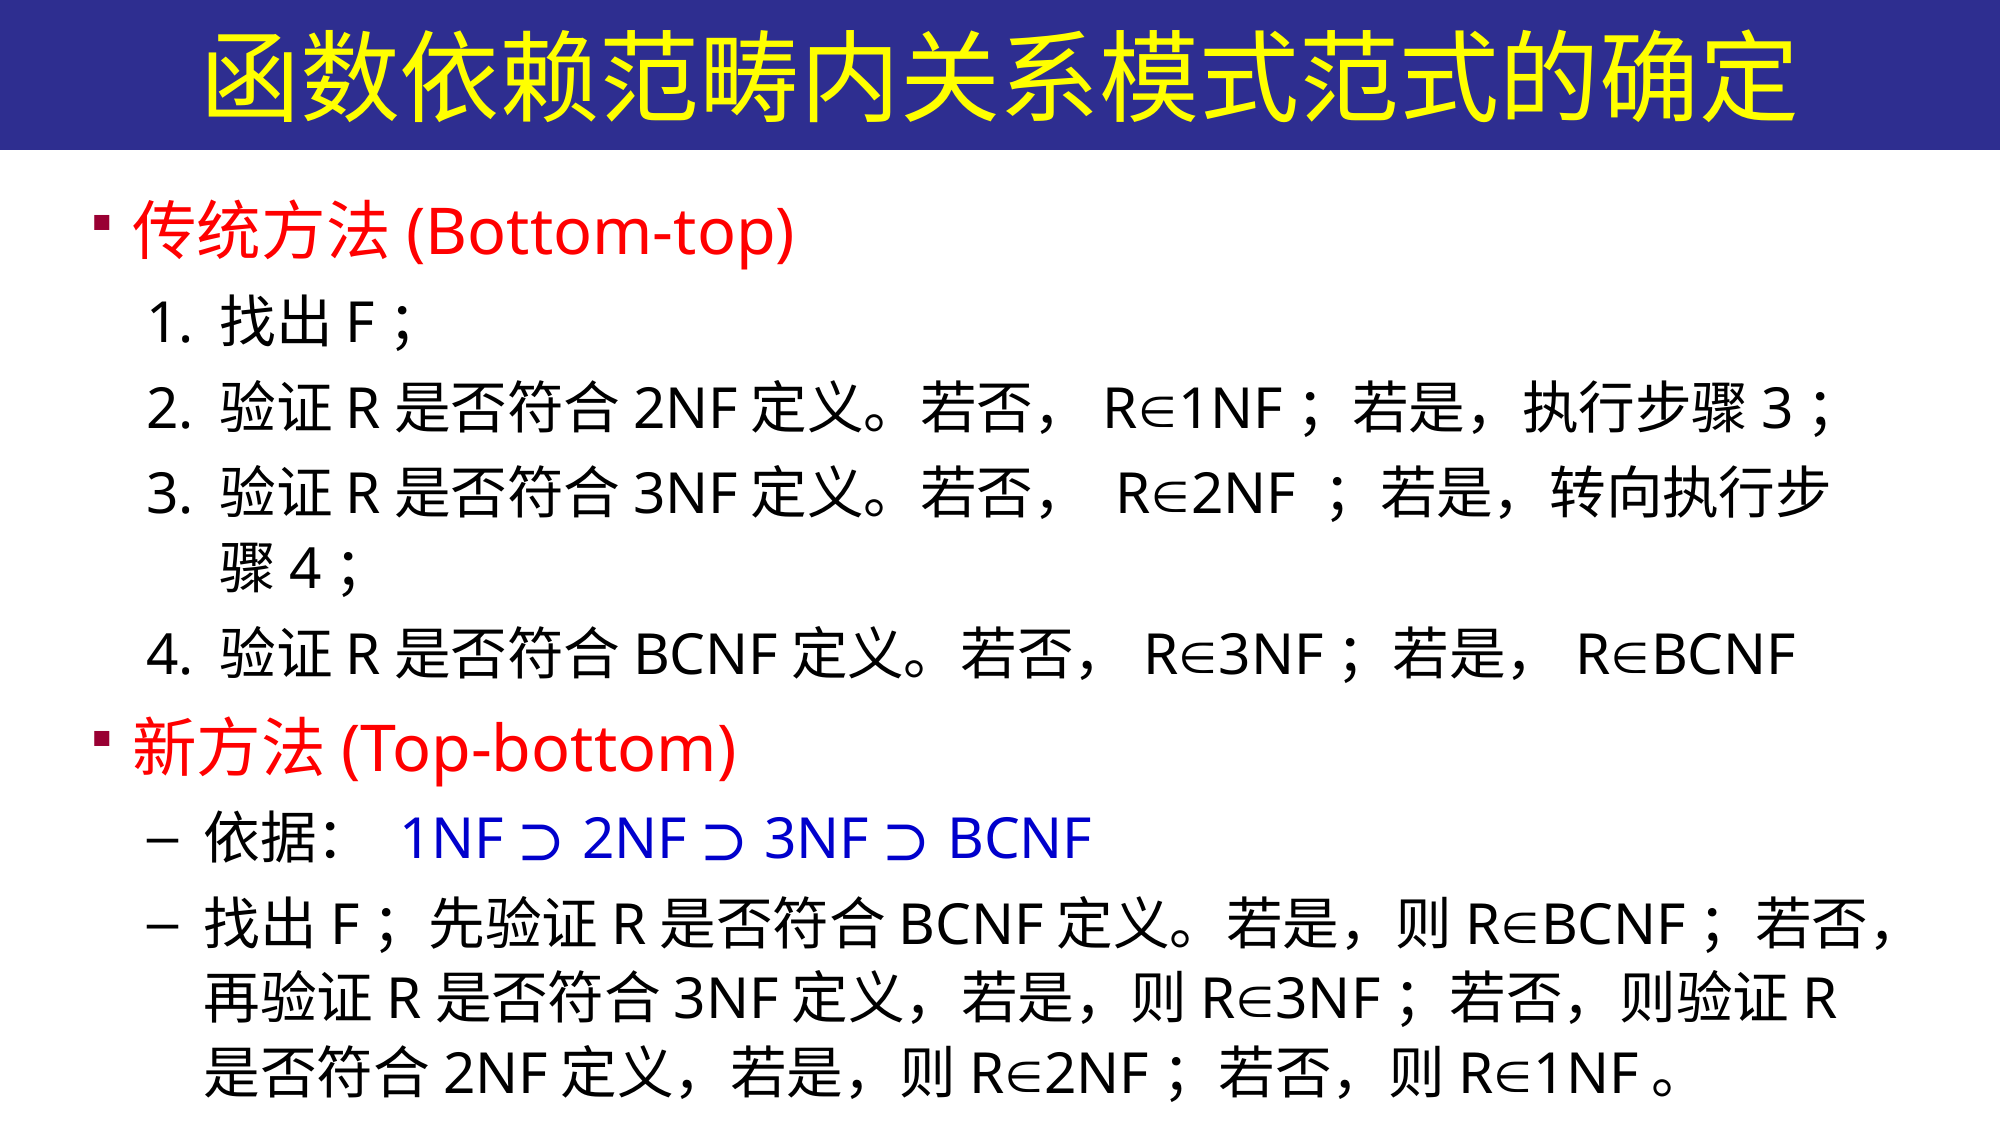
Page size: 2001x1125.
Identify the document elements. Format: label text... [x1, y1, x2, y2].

list 传统方法(Bottom-top) 找出F； 验证R是否符合2NF定义。若否，R1NF；若是，执行步骤3； 验证R是否符合3NF定义。若否， R2NF ；若是，转向执行步骤4； 验证R是否符合BCNF定义。若否，R3NF；若是，RBCNF 新方法(Top-bottom) 依据： 1NF ⊃ 2NF ⊃ 3NF ⊃ BCNF 找出F；先验证R是否符合BCNF定义。若是，则RBCNF；若否，再验证R是否符合3NF定义，若是，则R3NF；若否，则验证R是否符合2NF定义，若是，则R2NF；若否，则R1NF。 [75, 174, 1888, 1125]
title 函数依赖范畴内关系模式范式的确定 [0, 0, 2000, 150]
slide_number [1550, 1048, 1975, 1096]
